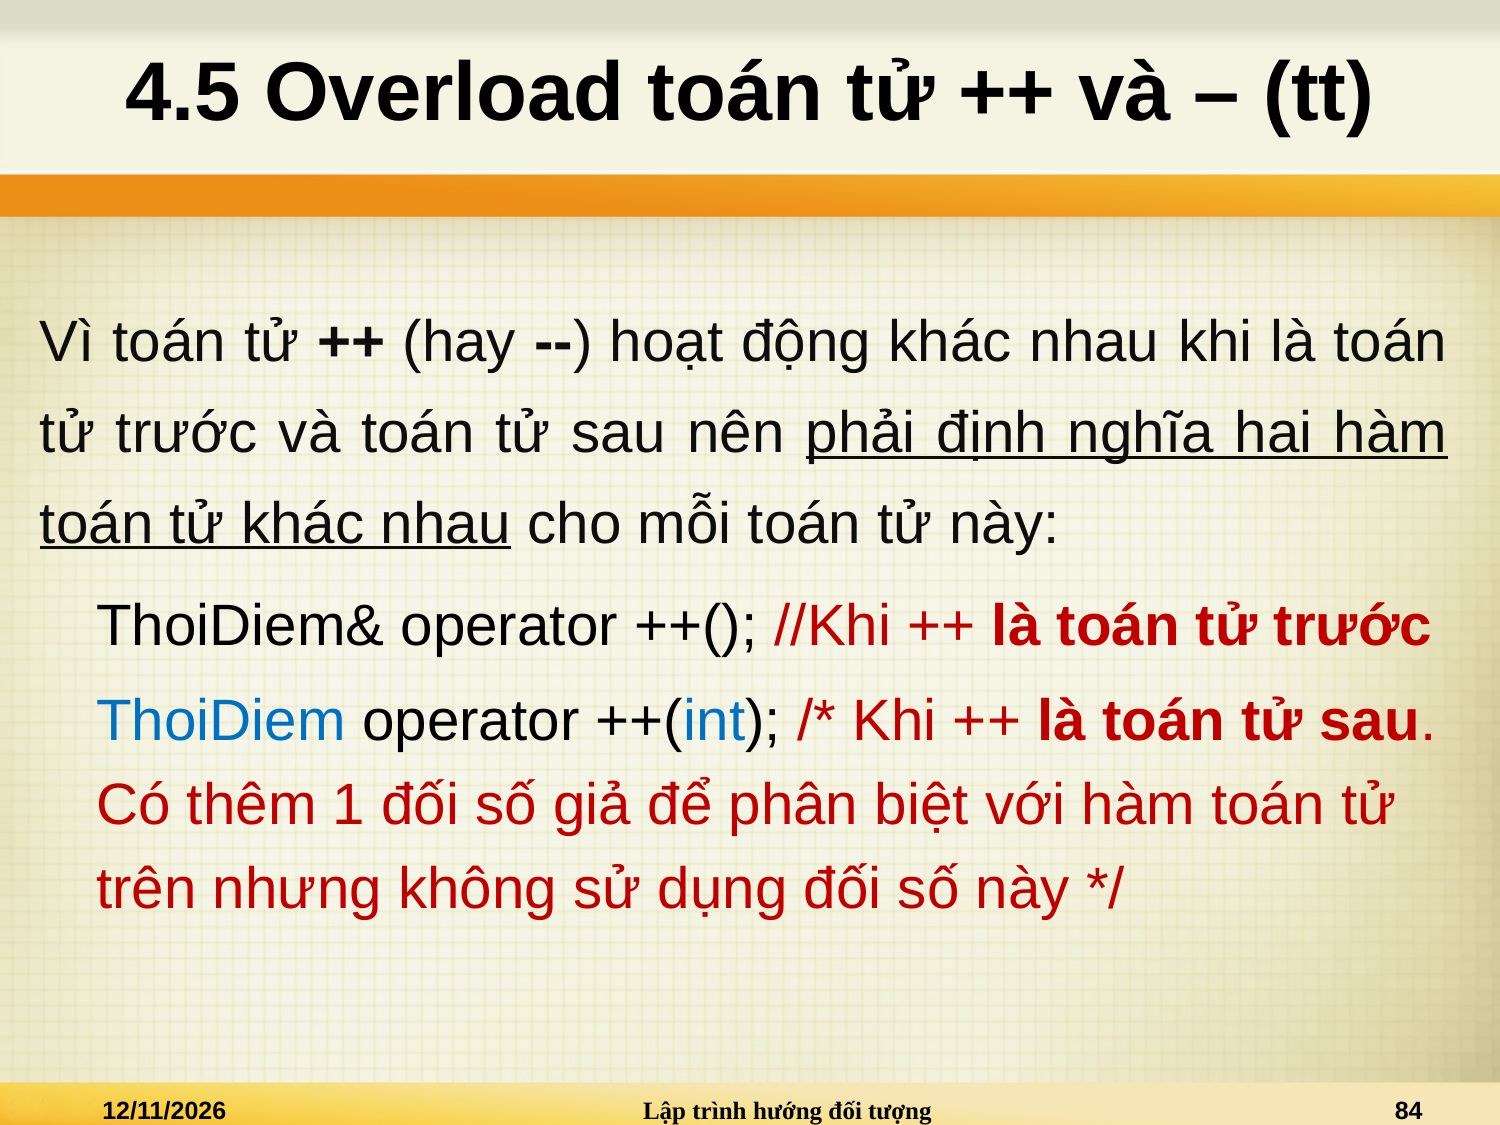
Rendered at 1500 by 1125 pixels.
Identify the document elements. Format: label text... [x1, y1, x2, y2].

slide_number 84 [1087, 1087, 1438, 1125]
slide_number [87, 1087, 438, 1125]
list Vì toán tử ++ (hay --) hoạt động khác nhau khi là toán tử trước và toán tử sau nên phải định nghĩa hai hàm toán tử khác nhau cho mỗi toán tử này: ThoiDiem& operator ++(); //Khi ++ là toán tử trước ThoiDiem operator ++(int); /* Khi ++ là toán tử sau. Có thêm 1 đối số giả để phân biệt với hàm toán tử trên nhưng không sử dụng đối số này */ [24, 275, 1463, 1083]
picture [0, 175, 1500, 1125]
footer Lập trình hướng đối tượng [549, 1087, 1025, 1125]
title 4.5 Overload toán tử ++ và – (tt) [0, 0, 1500, 175]
